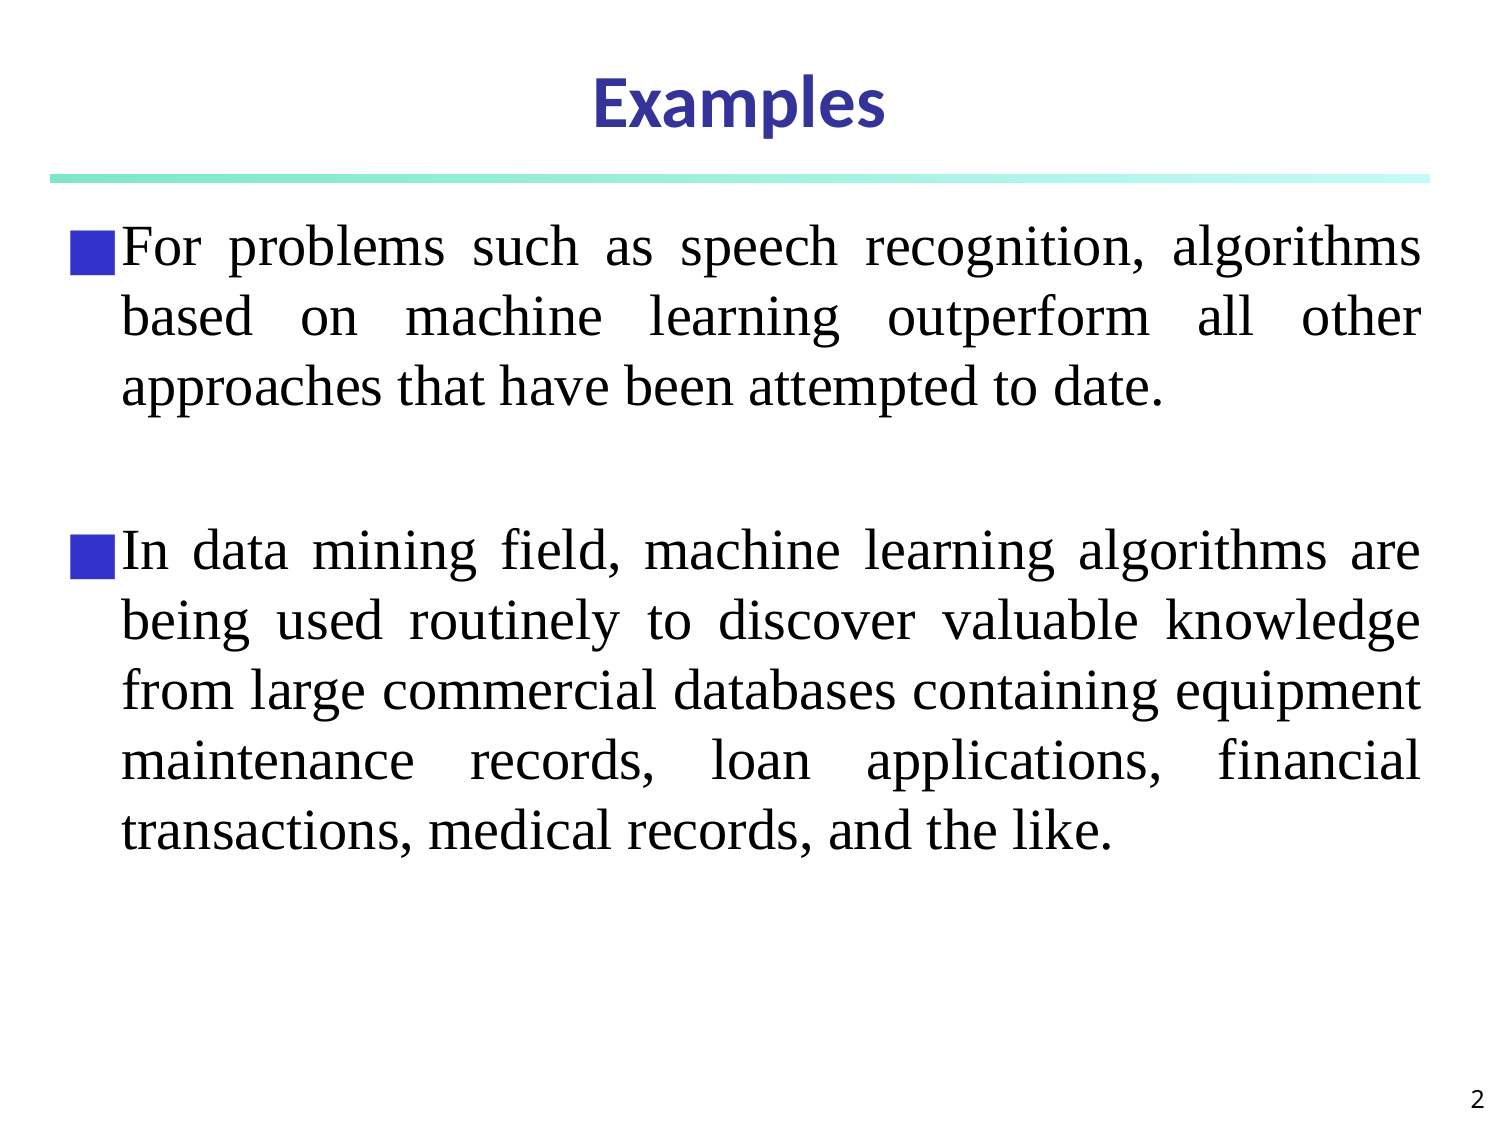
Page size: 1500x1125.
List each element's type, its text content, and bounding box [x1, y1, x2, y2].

text_box ‹#› [1187, 1062, 1500, 1125]
list For problems such as speech recognition, algorithms based on machine learning outperform all other approaches that have been attempted to date. In data mining field, machine learning algorithms are being used routinely to discover valuable knowledge from large commercial databases containing equipment maintenance records, loan applications, financial transactions, medical records, and the like. [50, 200, 1438, 1063]
title Examples [50, 50, 1429, 150]
